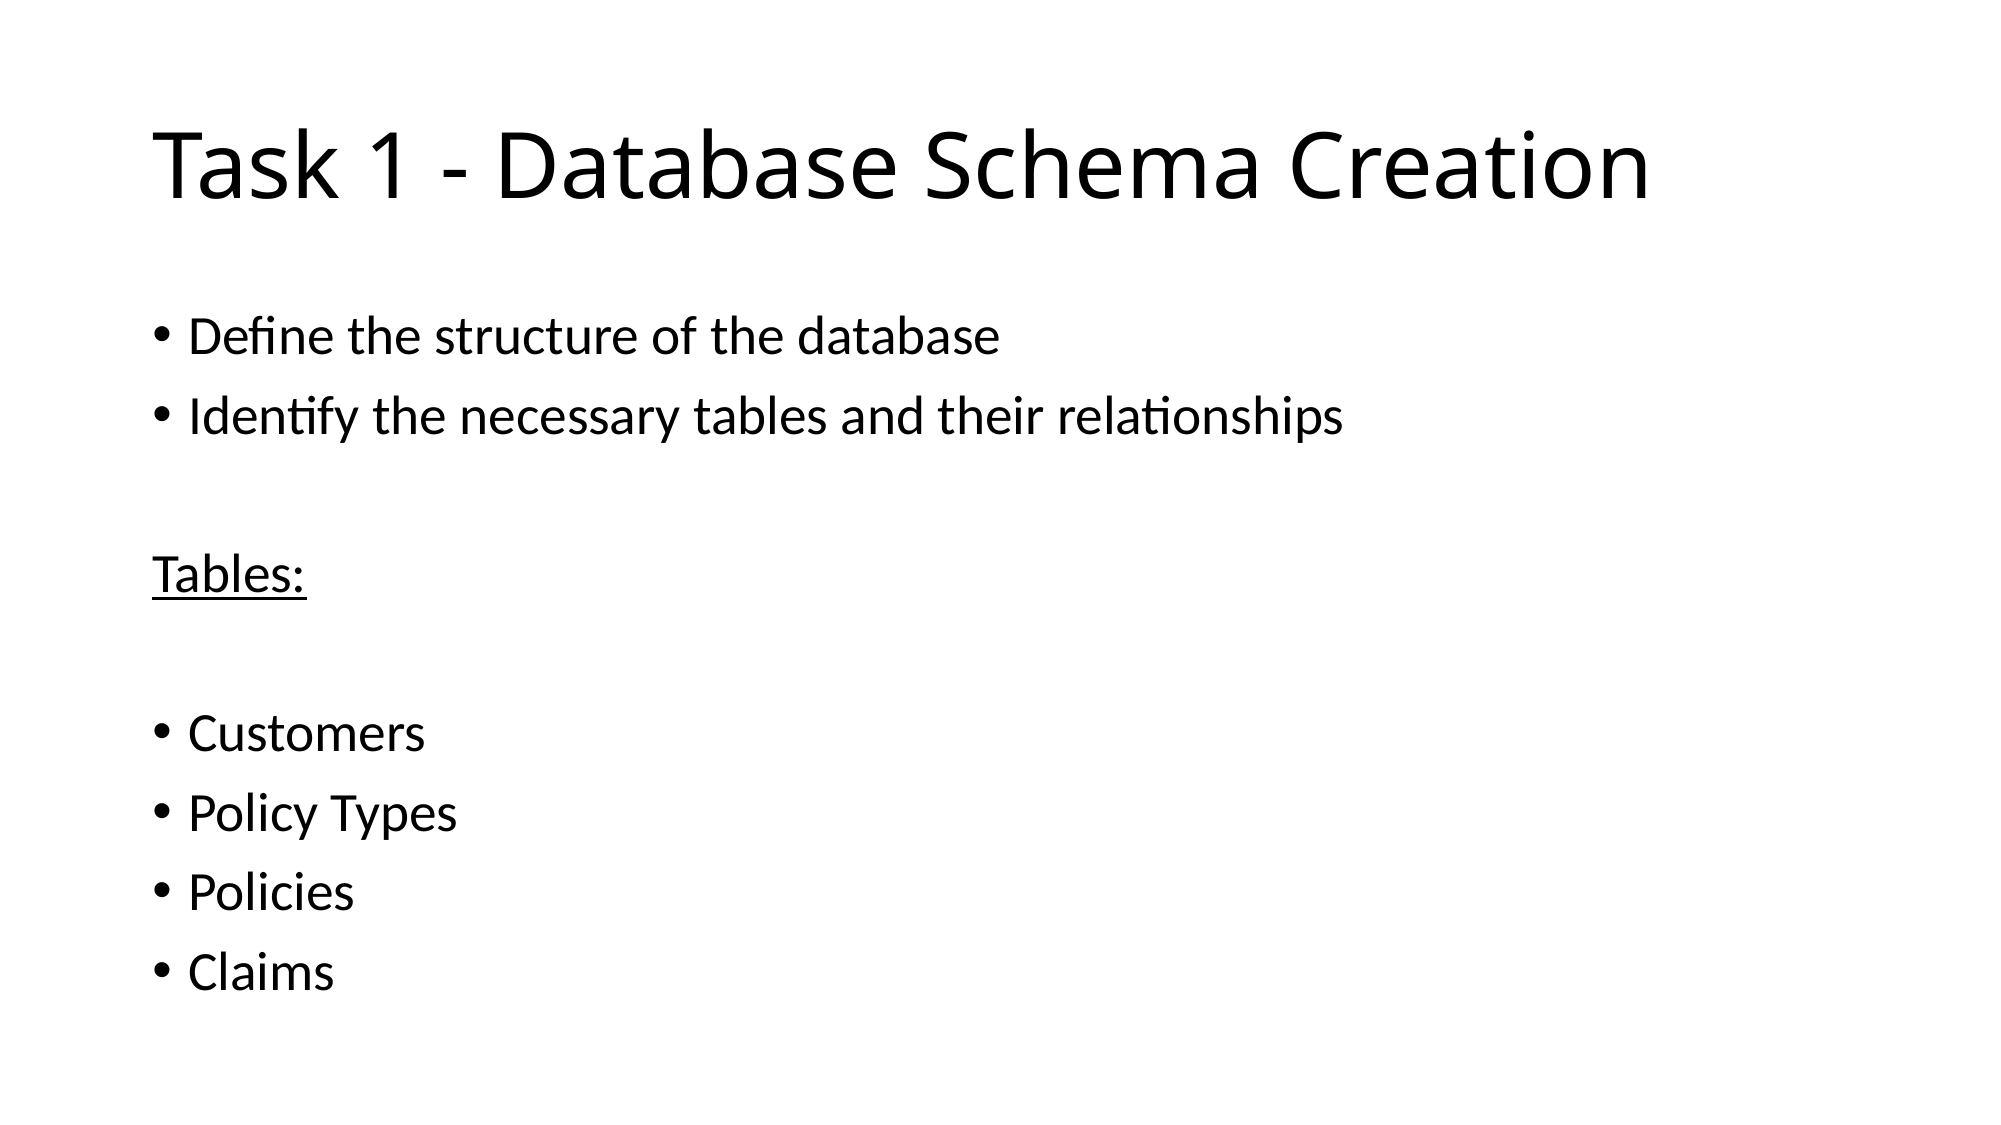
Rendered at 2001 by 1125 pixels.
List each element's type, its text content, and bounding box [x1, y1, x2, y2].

title Task 1 - Database Schema Creation [137, 59, 1863, 278]
list Define the structure of the database Identify the necessary tables and their relationships Tables: Customers Policy Types Policies Claims [137, 299, 1863, 1014]
